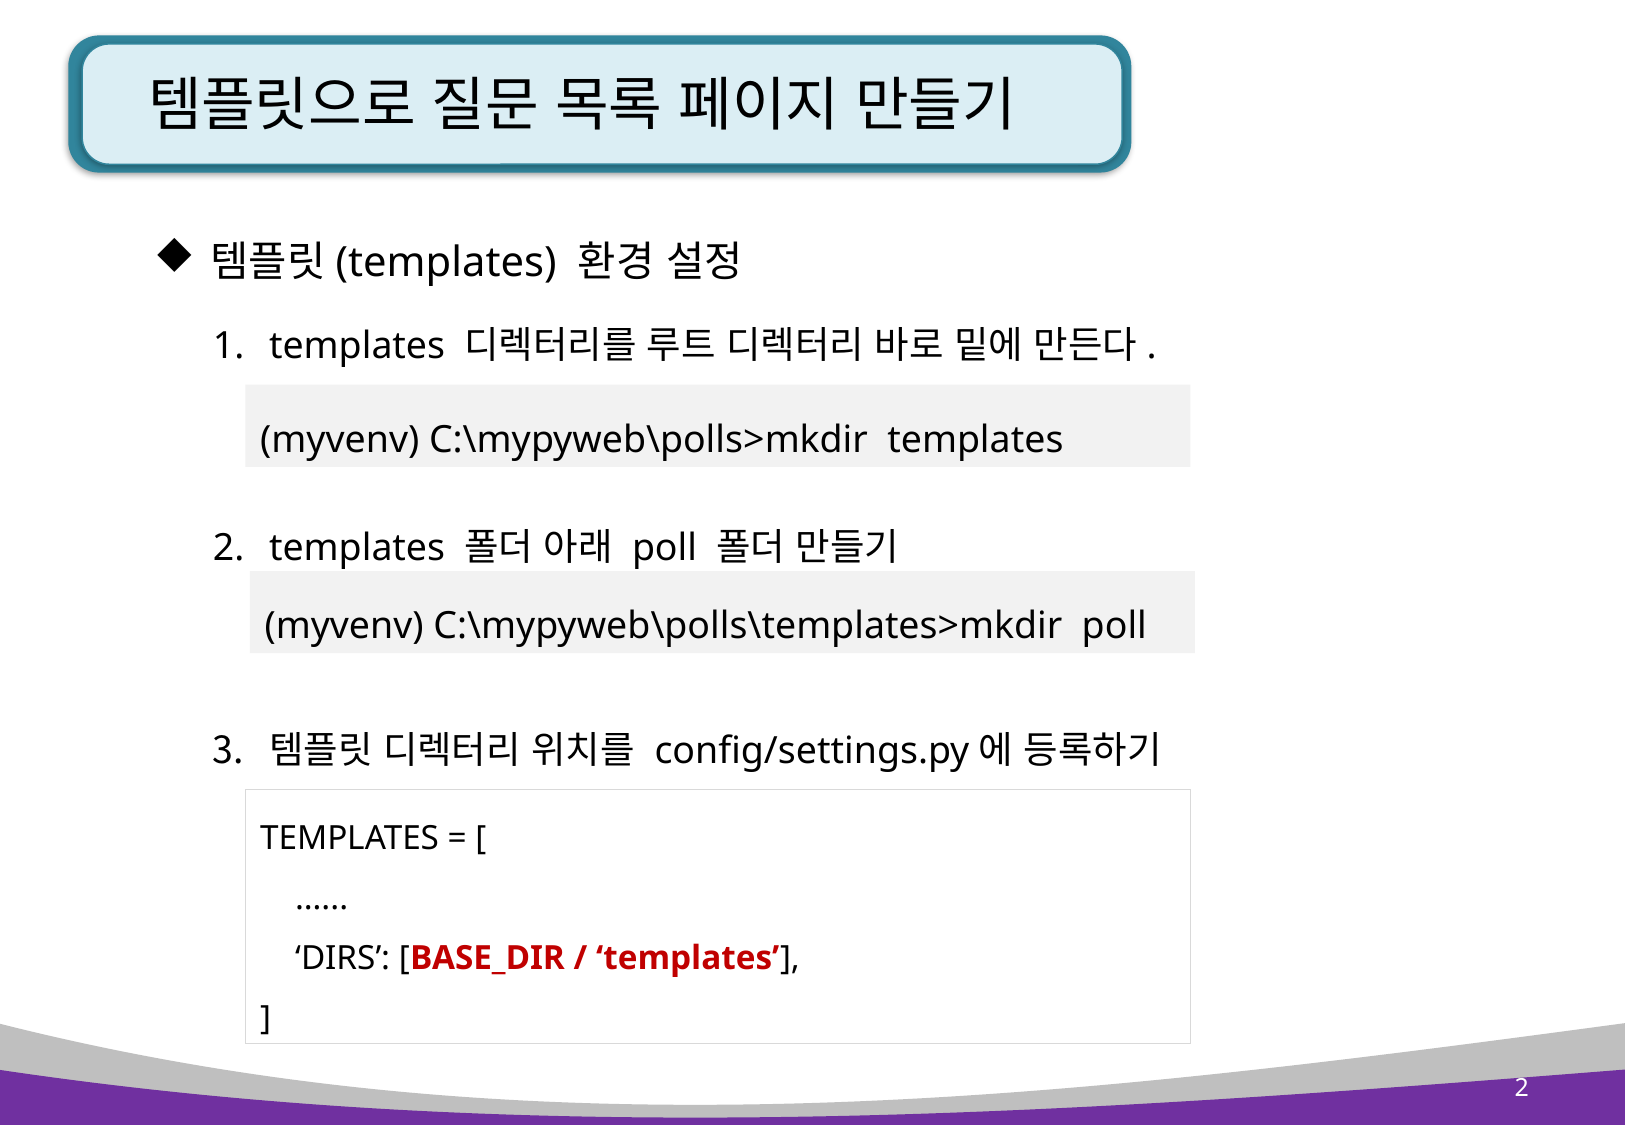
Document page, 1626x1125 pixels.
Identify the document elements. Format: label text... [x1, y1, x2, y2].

title 템플릿으로 질문 목록 페이지 만들기 [103, 32, 1121, 173]
text_box (myvenv) C:\mypyweb\polls\templates>mkdir poll [249, 571, 1195, 654]
text_box 템플릿(templates) 환경 설정 [137, 201, 1500, 294]
text_box templates 디렉터리를 루트 디렉터리 바로 밑에 만든다. templates 폴더 아래 poll 폴더 만들기 템플릿 디렉터리 위치를 config/settings.py에 등록하기 [198, 290, 1309, 846]
slide_number 2 [1452, 1058, 1544, 1119]
text_box (myvenv) C:\mypyweb\polls>mkdir templates [245, 384, 1191, 467]
text_box TEMPLATES = [ …... ‘DIRS’: [BASE_DIR / ‘templates’], ] [245, 789, 1191, 1044]
